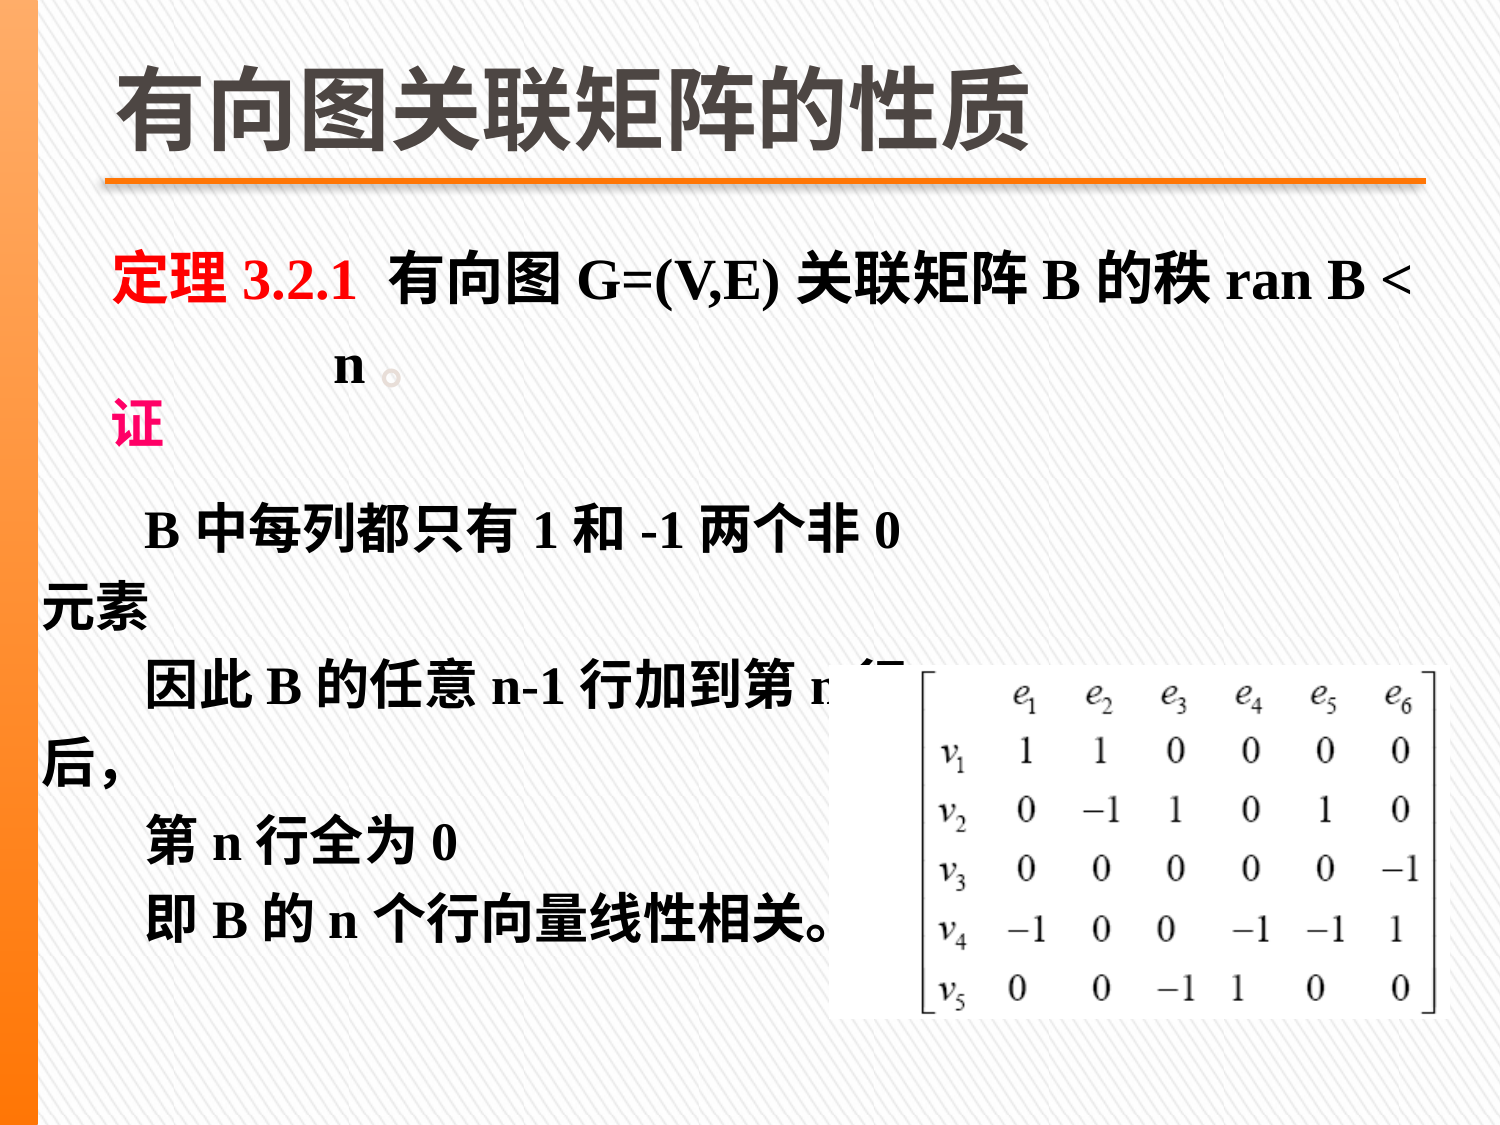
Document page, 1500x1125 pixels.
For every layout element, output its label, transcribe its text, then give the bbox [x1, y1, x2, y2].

picture [829, 665, 1451, 1019]
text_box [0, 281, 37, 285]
text_box B中每列都只有1和-1两个非0元素 因此B的任意n-1行加到第n行后， 第n行全为0 即B的n个行向量线性相关。 [41, 481, 942, 949]
title 有向图关联矩阵的性质 [99, 0, 1422, 170]
text_box 定理3.2.1 有向图G=(V,E)关联矩阵B的秩ran B < n。 [111, 226, 1500, 395]
text_box 证 [110, 376, 1450, 455]
